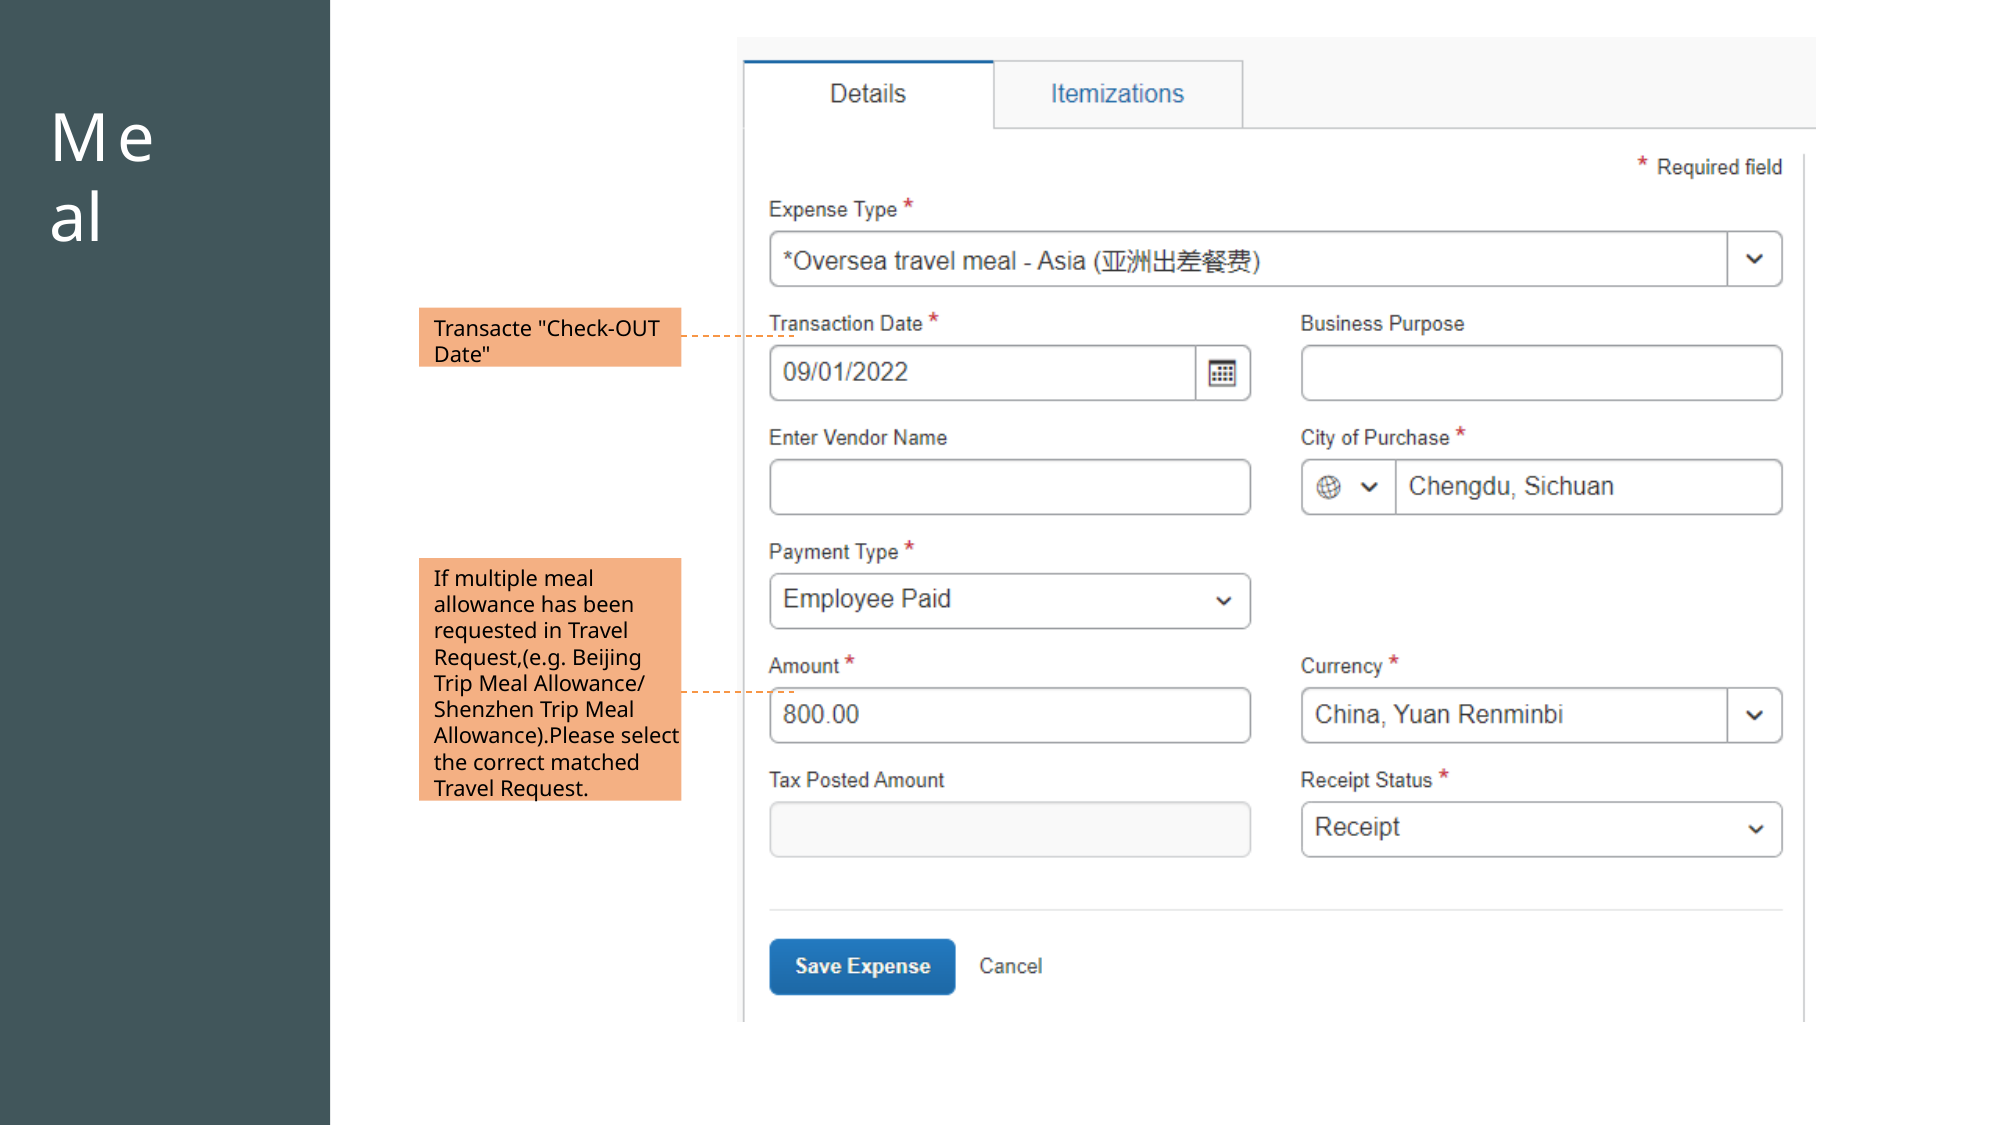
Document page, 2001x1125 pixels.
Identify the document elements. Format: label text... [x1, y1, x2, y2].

text_box If multiple meal allowance has been requested in Travel Request,(e.g. Beijing Trip Meal Allowance/ Shenzhen Trip Meal Allowance).Please select the correct matched Travel Request. [419, 558, 682, 801]
text_box [0, 0, 331, 1125]
title Meal [47, 93, 186, 284]
picture [737, 37, 1816, 1023]
text_box Transacte "Check-OUT Date" [419, 307, 682, 367]
